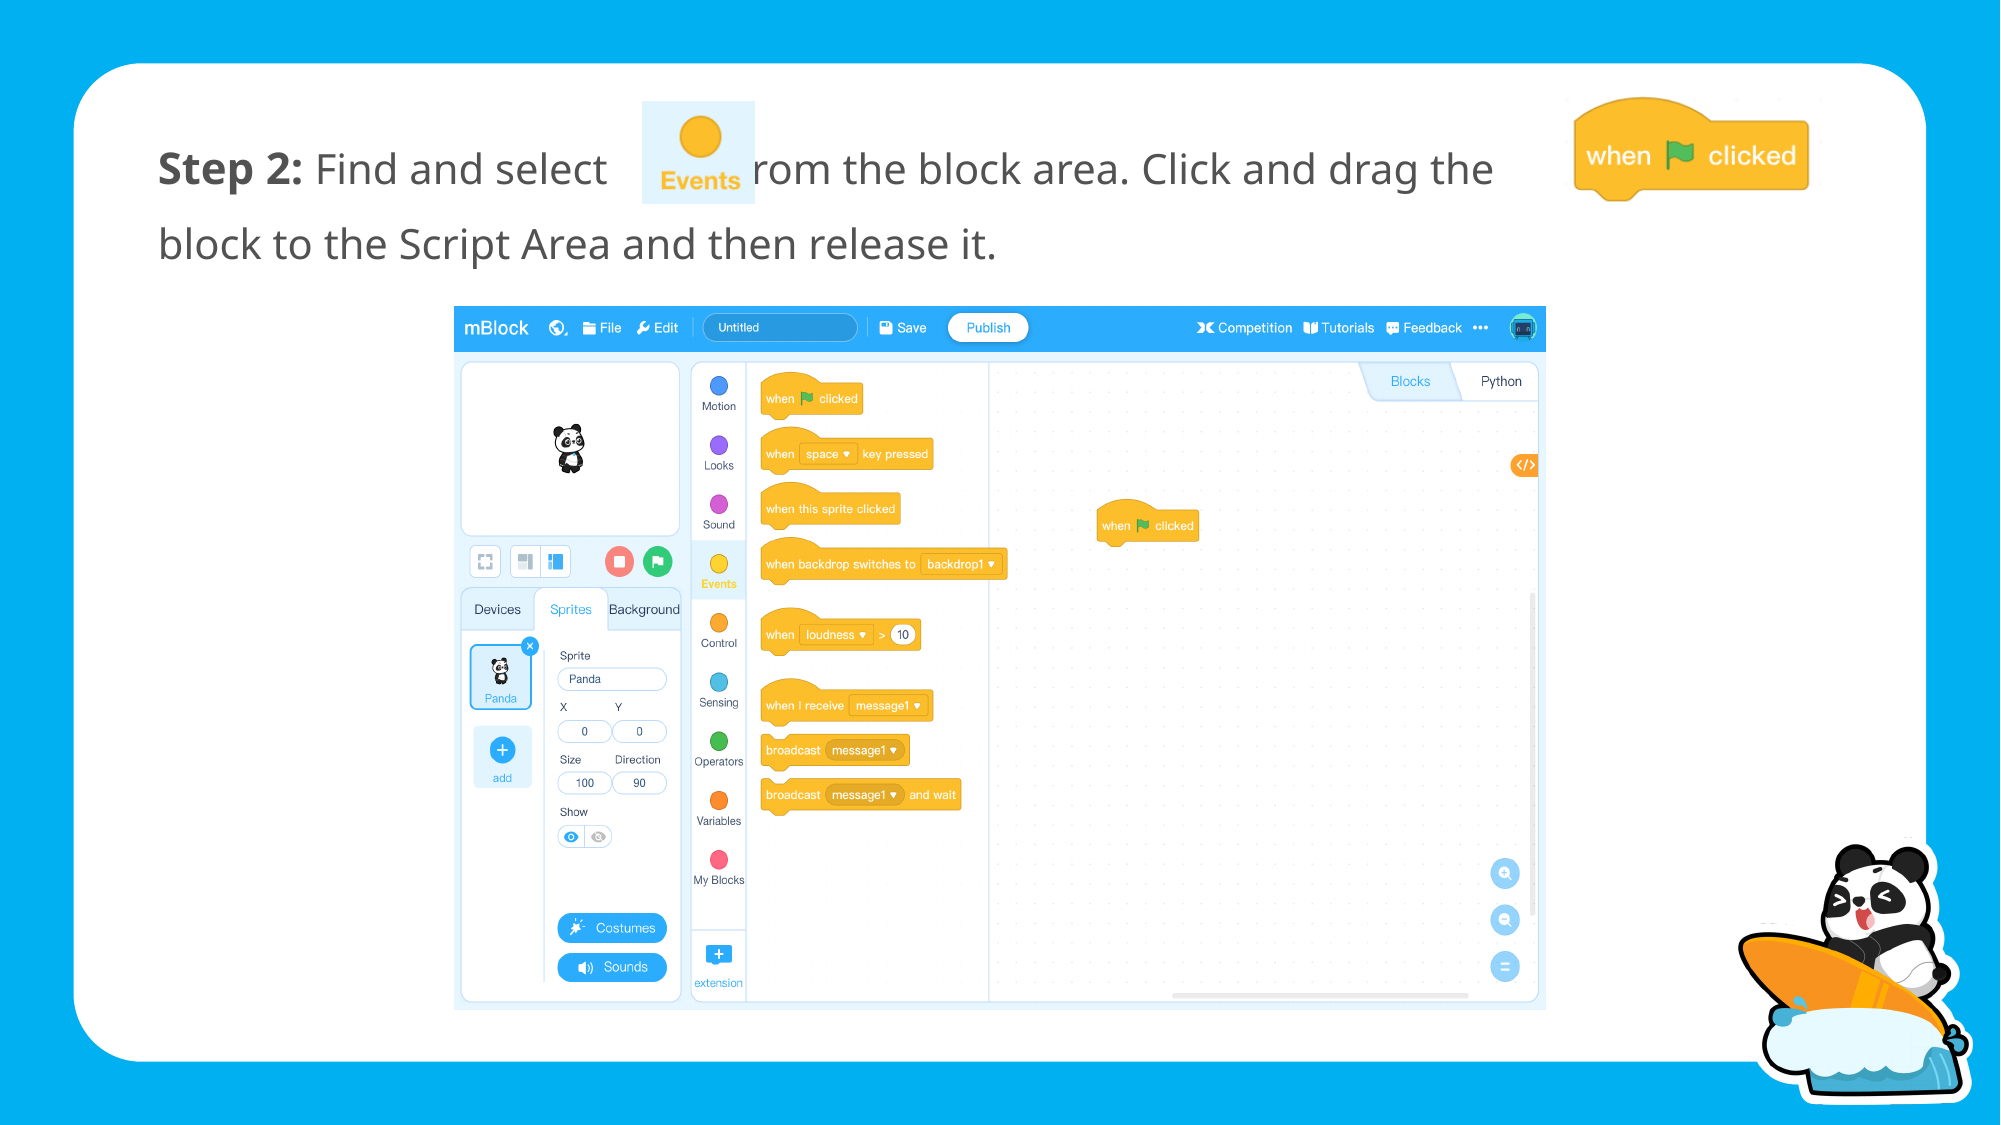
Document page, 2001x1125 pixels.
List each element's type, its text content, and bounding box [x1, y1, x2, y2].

picture [641, 101, 755, 204]
text_box Step 2: Find and select from the block area. Click and drag the block to the Script Area and then release it. [142, 106, 1826, 354]
picture [1729, 835, 1972, 1104]
picture [453, 306, 1547, 1011]
picture [1560, 90, 1822, 215]
